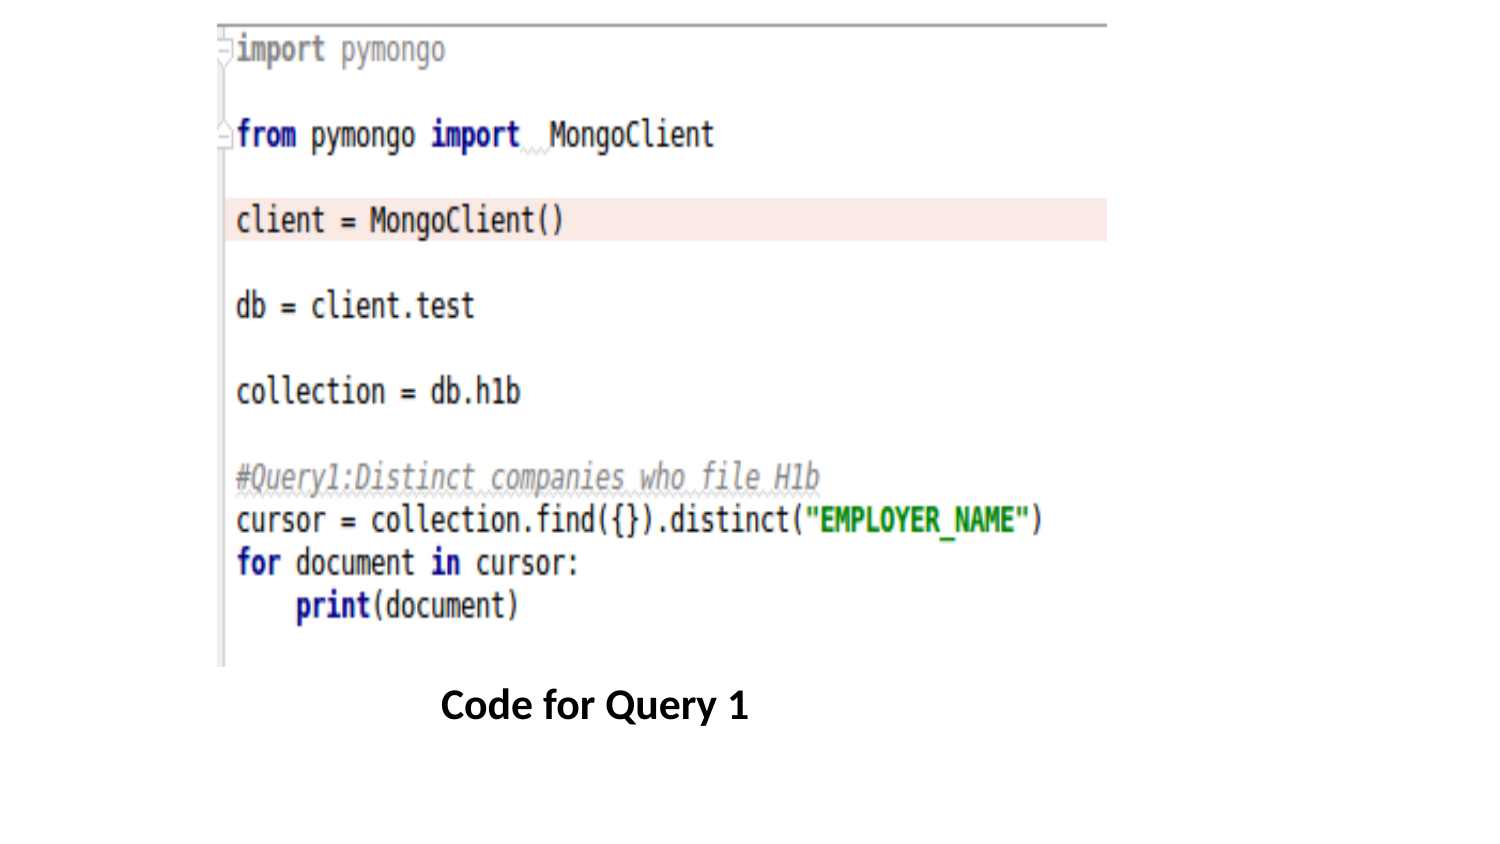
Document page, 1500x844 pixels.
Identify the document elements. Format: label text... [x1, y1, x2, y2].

picture [217, 22, 1107, 667]
list Code for Query 1 [51, 666, 1449, 750]
